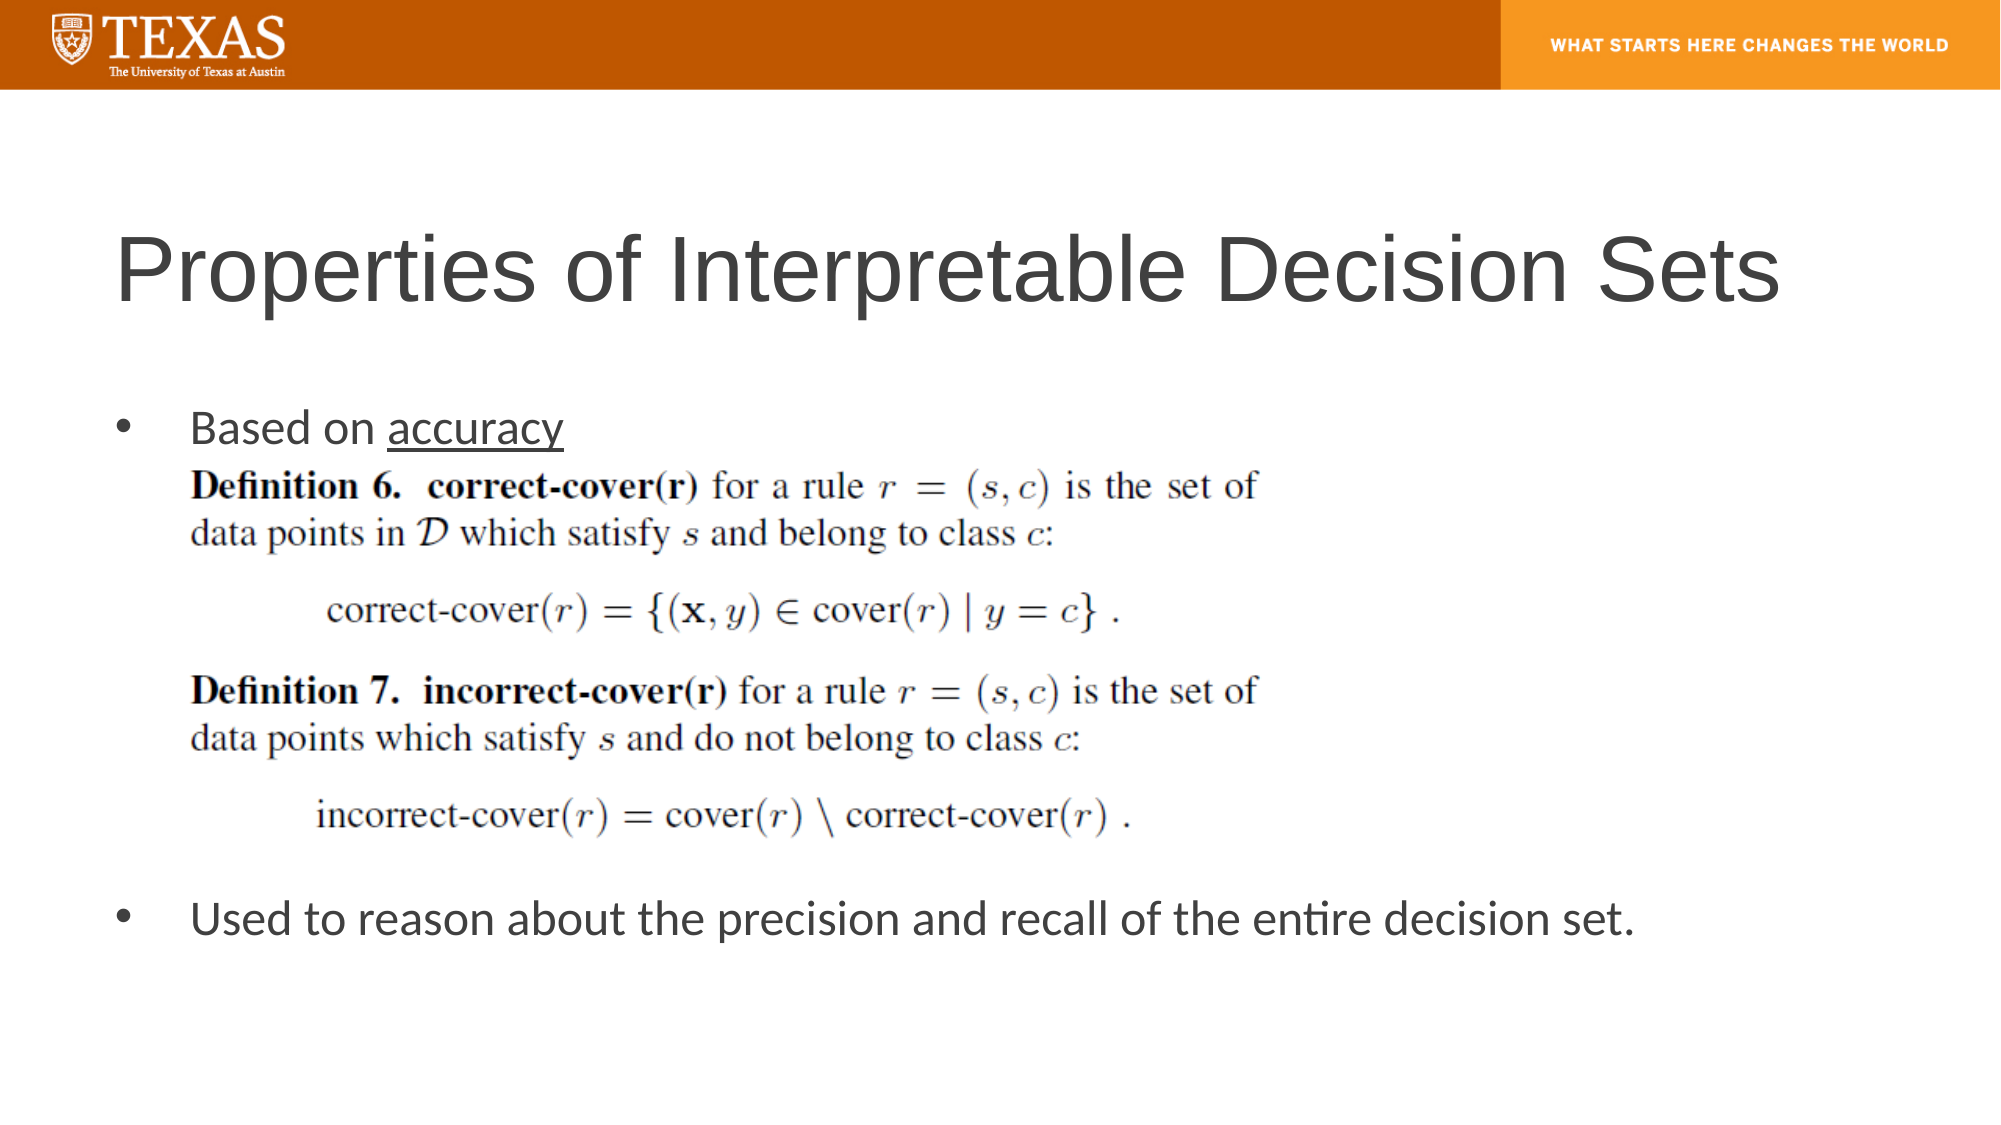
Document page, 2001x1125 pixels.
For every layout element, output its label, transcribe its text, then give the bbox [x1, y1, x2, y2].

picture [0, 0, 2001, 1125]
title Properties of Interpretable Decision Sets [99, 170, 1900, 358]
list Based on accuracy Used to reason about the precision and recall of the entire decision set. [99, 387, 1900, 1025]
